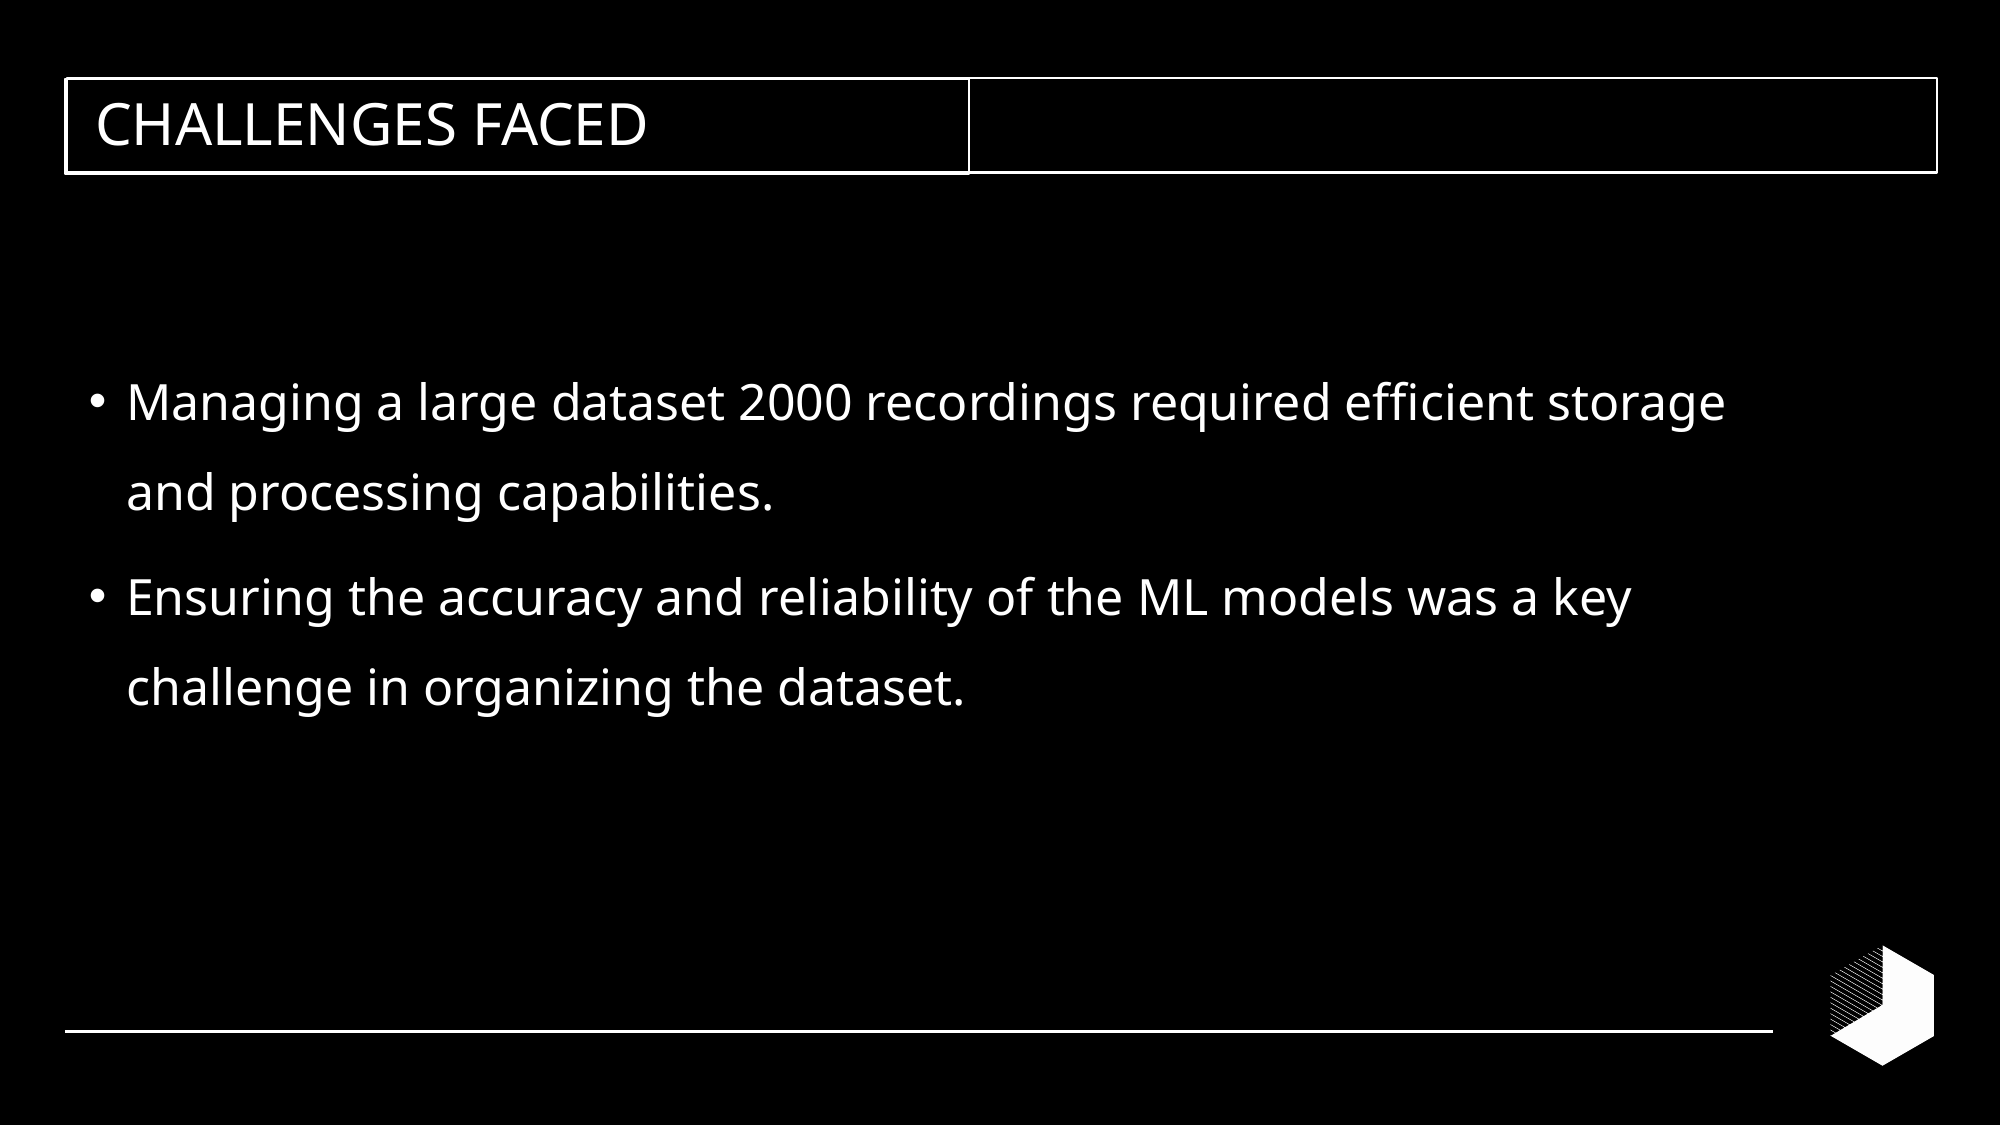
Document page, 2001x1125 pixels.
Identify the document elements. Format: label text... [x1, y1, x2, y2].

list Managing a large dataset 2000 recordings required efficient storage and processing capabilities. Ensuring the accuracy and reliability of the ML models was a key challenge in organizing the dataset. [73, 340, 1746, 899]
picture [1830, 945, 1934, 1066]
title Challenges faced [64, 78, 970, 175]
